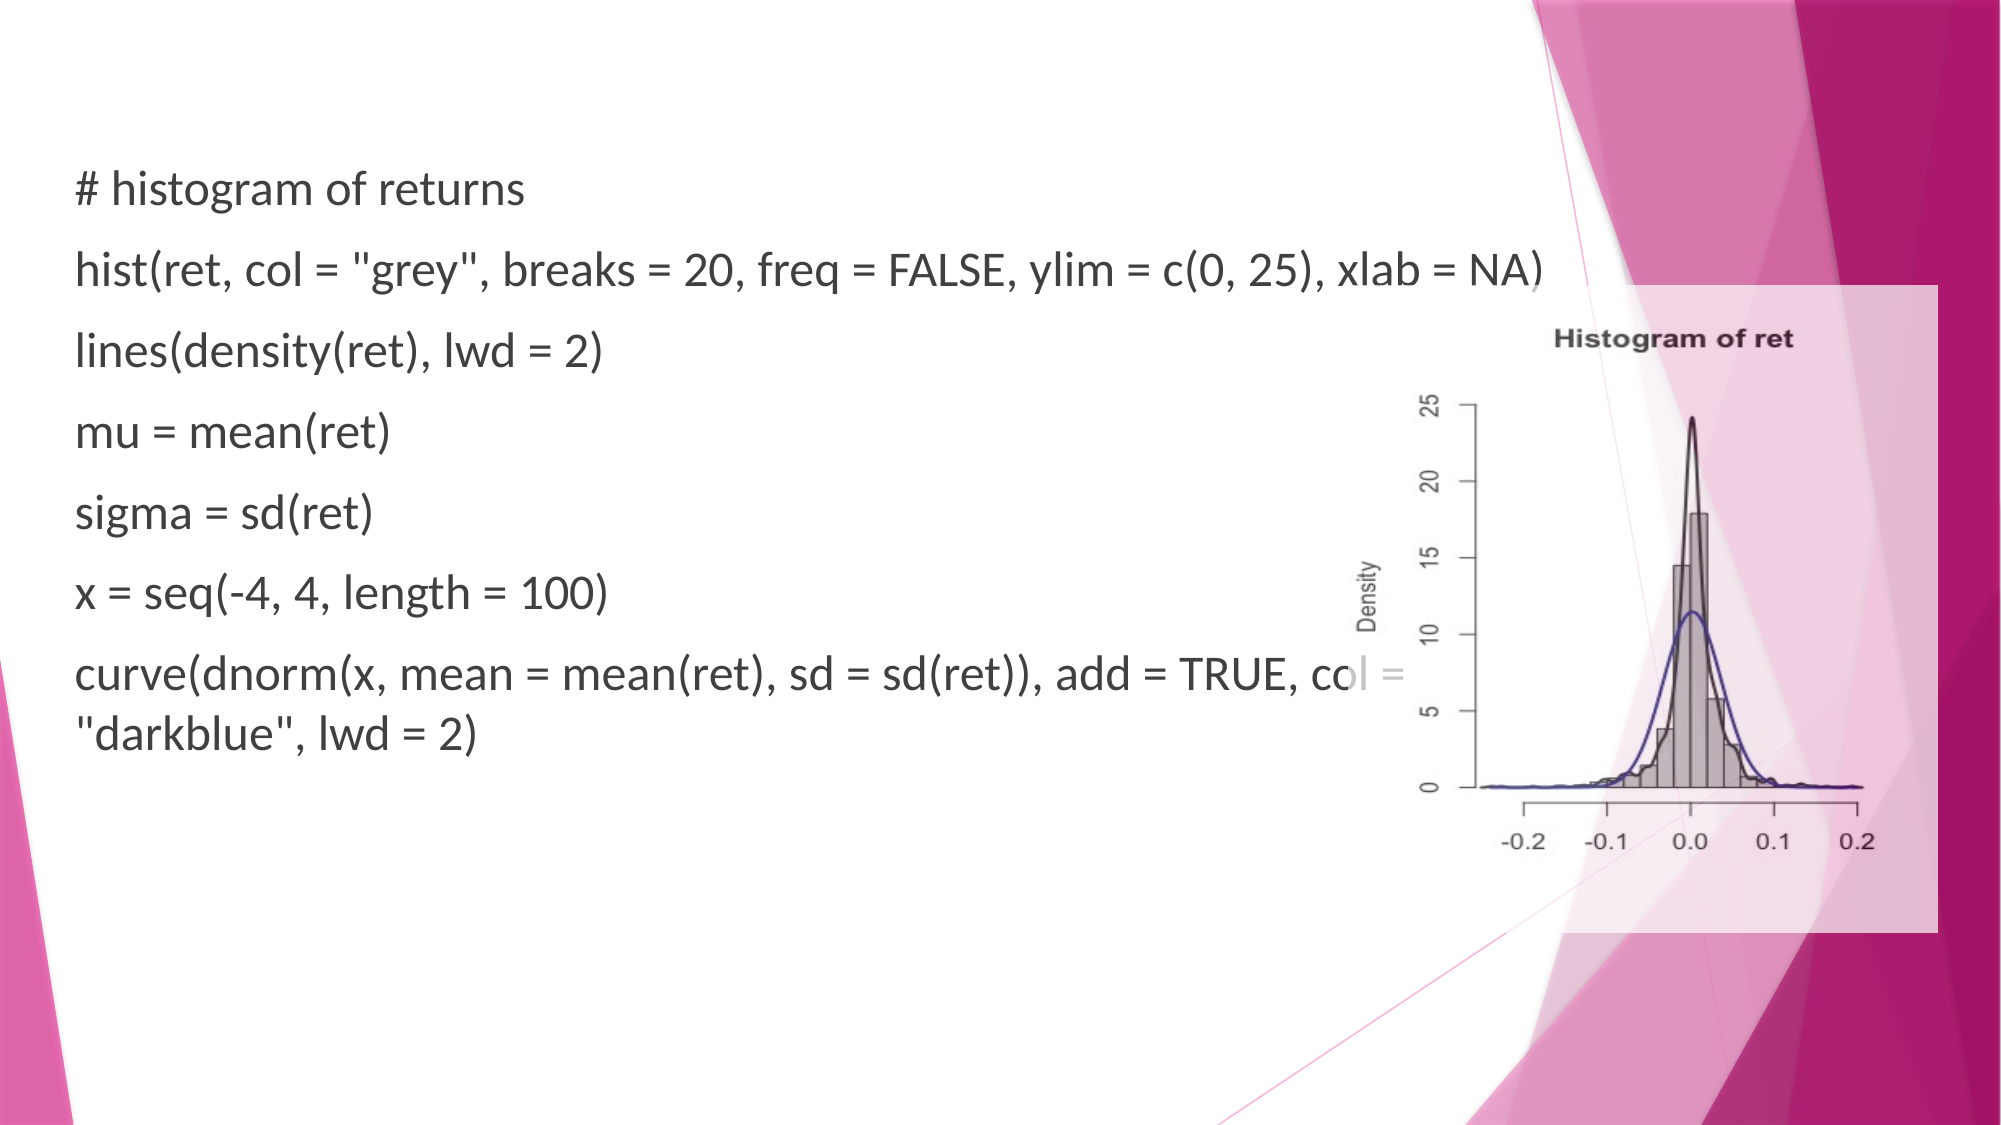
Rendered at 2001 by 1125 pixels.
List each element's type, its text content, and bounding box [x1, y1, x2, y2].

picture [1347, 285, 1938, 933]
list # histogram of returns hist(ret, col = "grey", breaks = 20, freq = FALSE, ylim = c(0, 25), xlab = NA) lines(density(ret), lwd = 2) mu = mean(ret) sigma = sd(ret) x = seq(-4, 4, length = 100) curve(dnorm(x, mean = mean(ret), sd = sd(ret)), add = TRUE, col = "darkblue", lwd = 2) [59, 148, 1611, 785]
